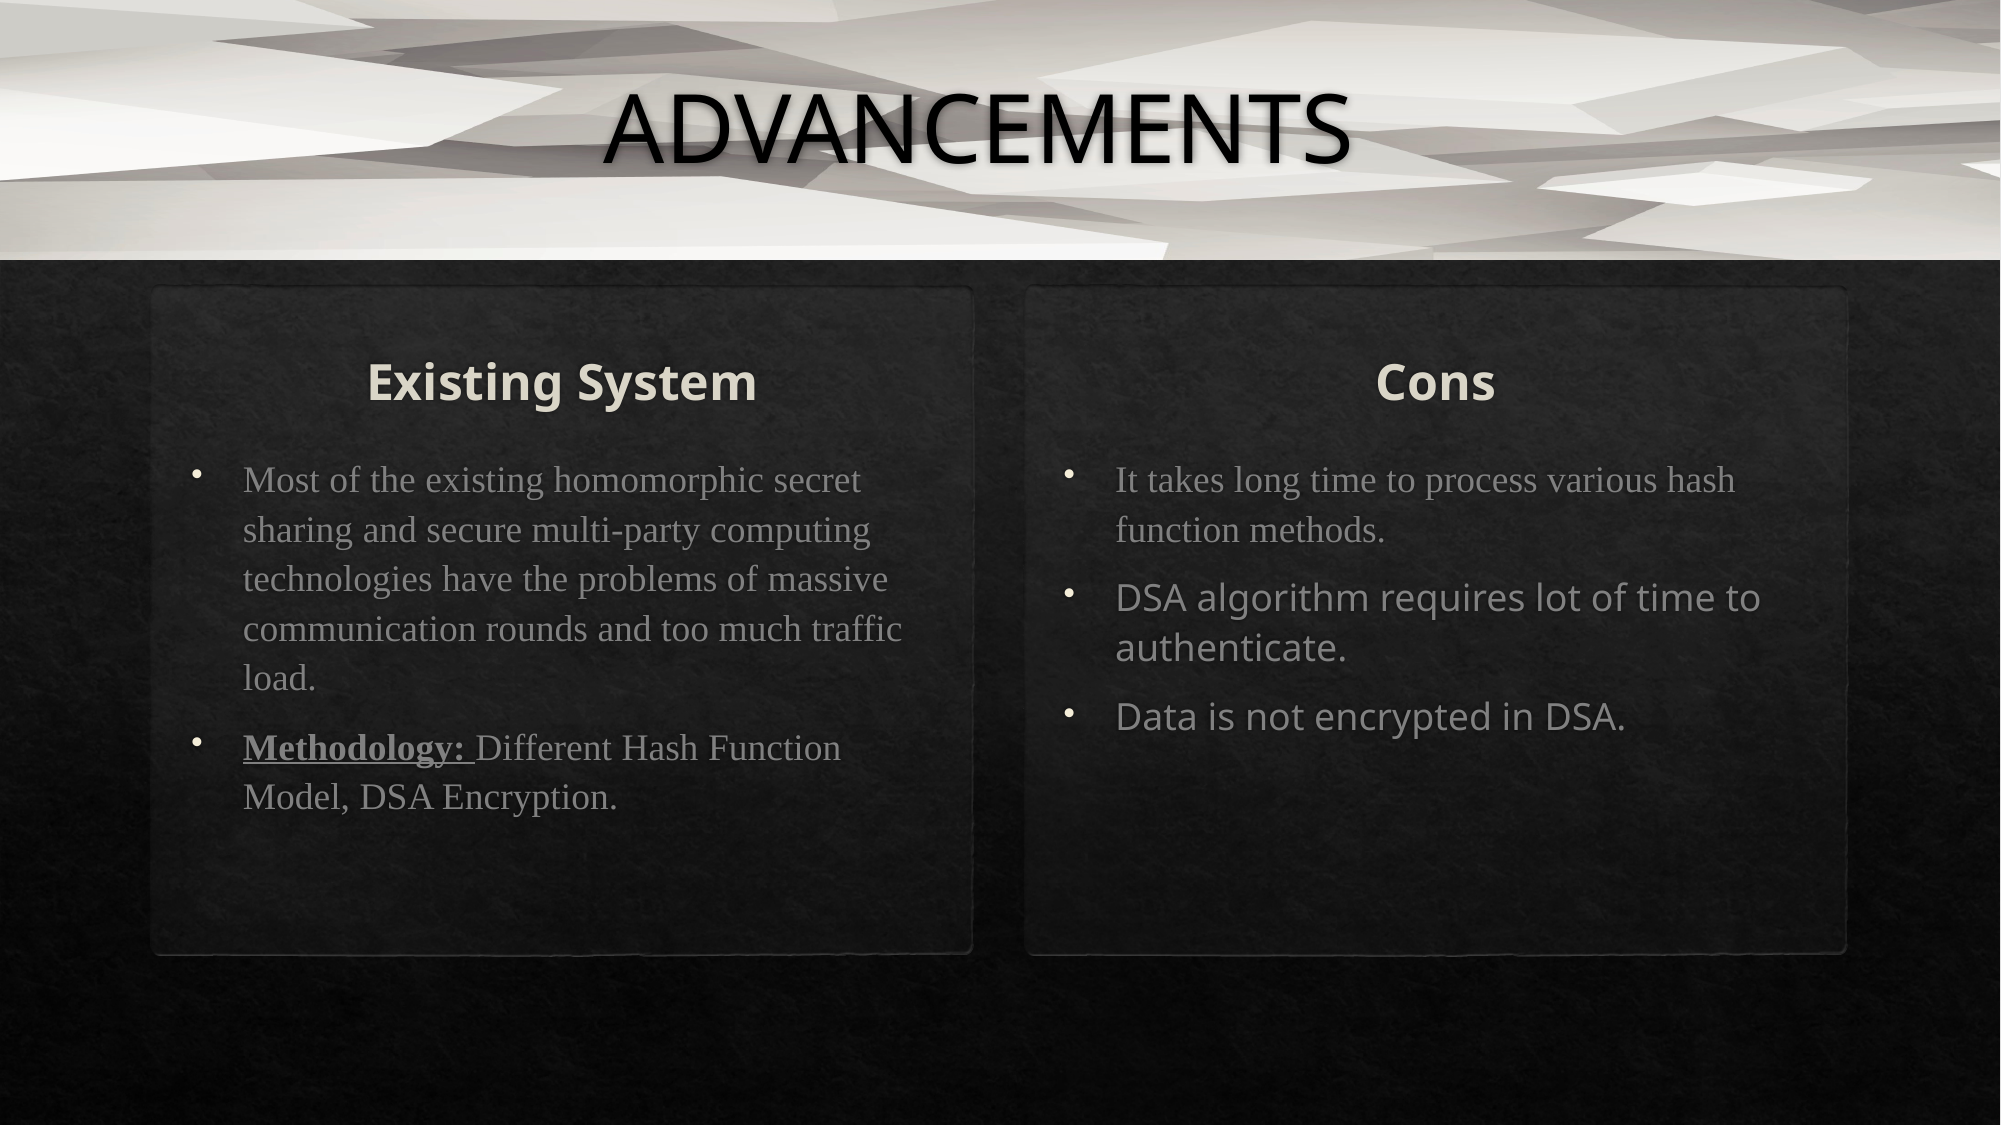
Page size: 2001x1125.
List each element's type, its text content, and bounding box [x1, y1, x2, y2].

list Existing System [171, 304, 954, 418]
list It takes long time to process various hash function methods. DSA algorithm requires lot of time to authenticate. Data is not encrypted in DSA. [1043, 443, 1828, 943]
picture [149, 284, 975, 957]
list Most of the existing homomorphic secret sharing and secure multi-party computing technologies have the problems of massive communication rounds and too much traffic load. Methodology: Different Hash Function Model, DSA Encryption. [171, 443, 954, 943]
list Cons [1043, 304, 1828, 418]
picture [0, 0, 2000, 260]
picture [1023, 284, 1849, 957]
